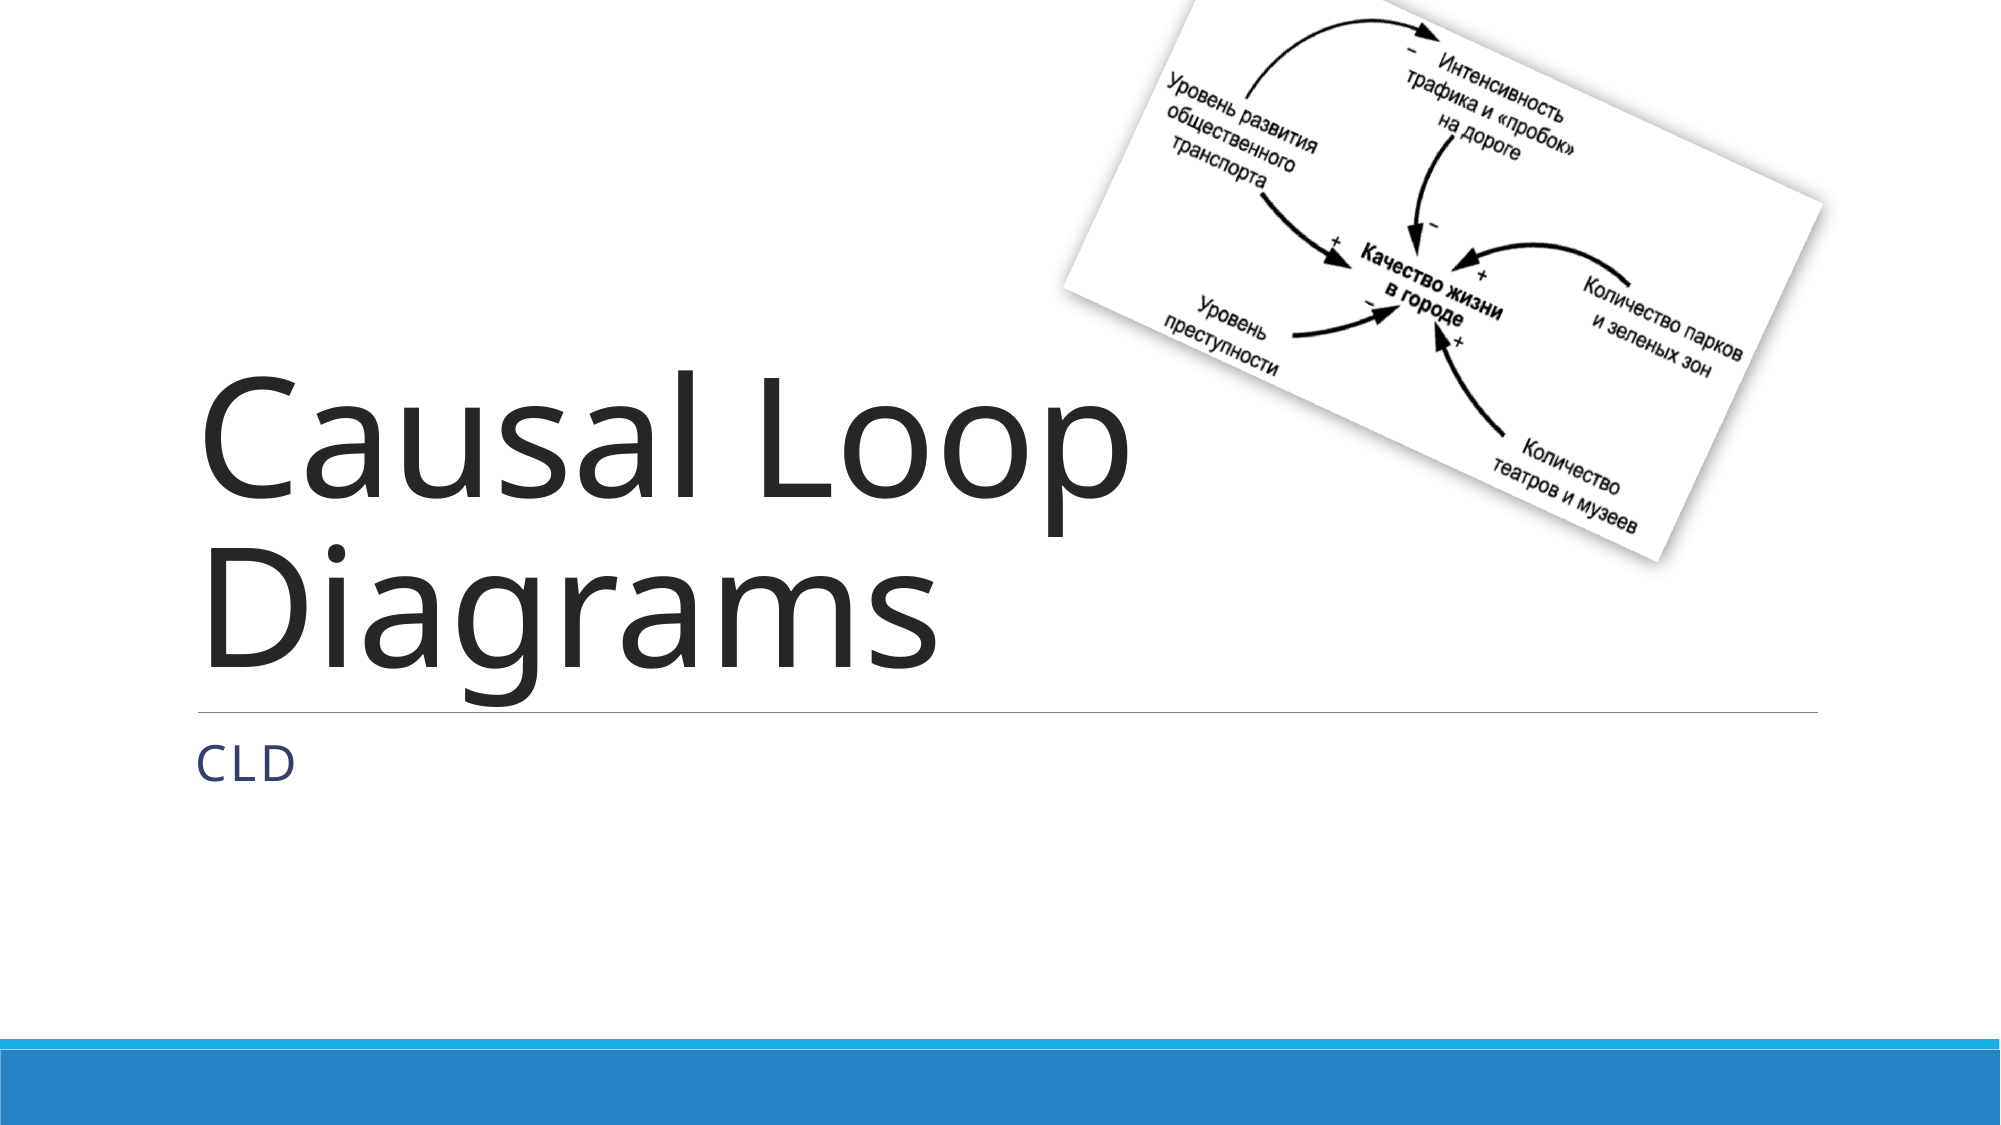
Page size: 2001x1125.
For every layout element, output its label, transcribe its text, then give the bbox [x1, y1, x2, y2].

list CLD [180, 730, 1830, 918]
picture [1064, 0, 1822, 561]
title Causal Loop Diagrams [180, 124, 1830, 710]
